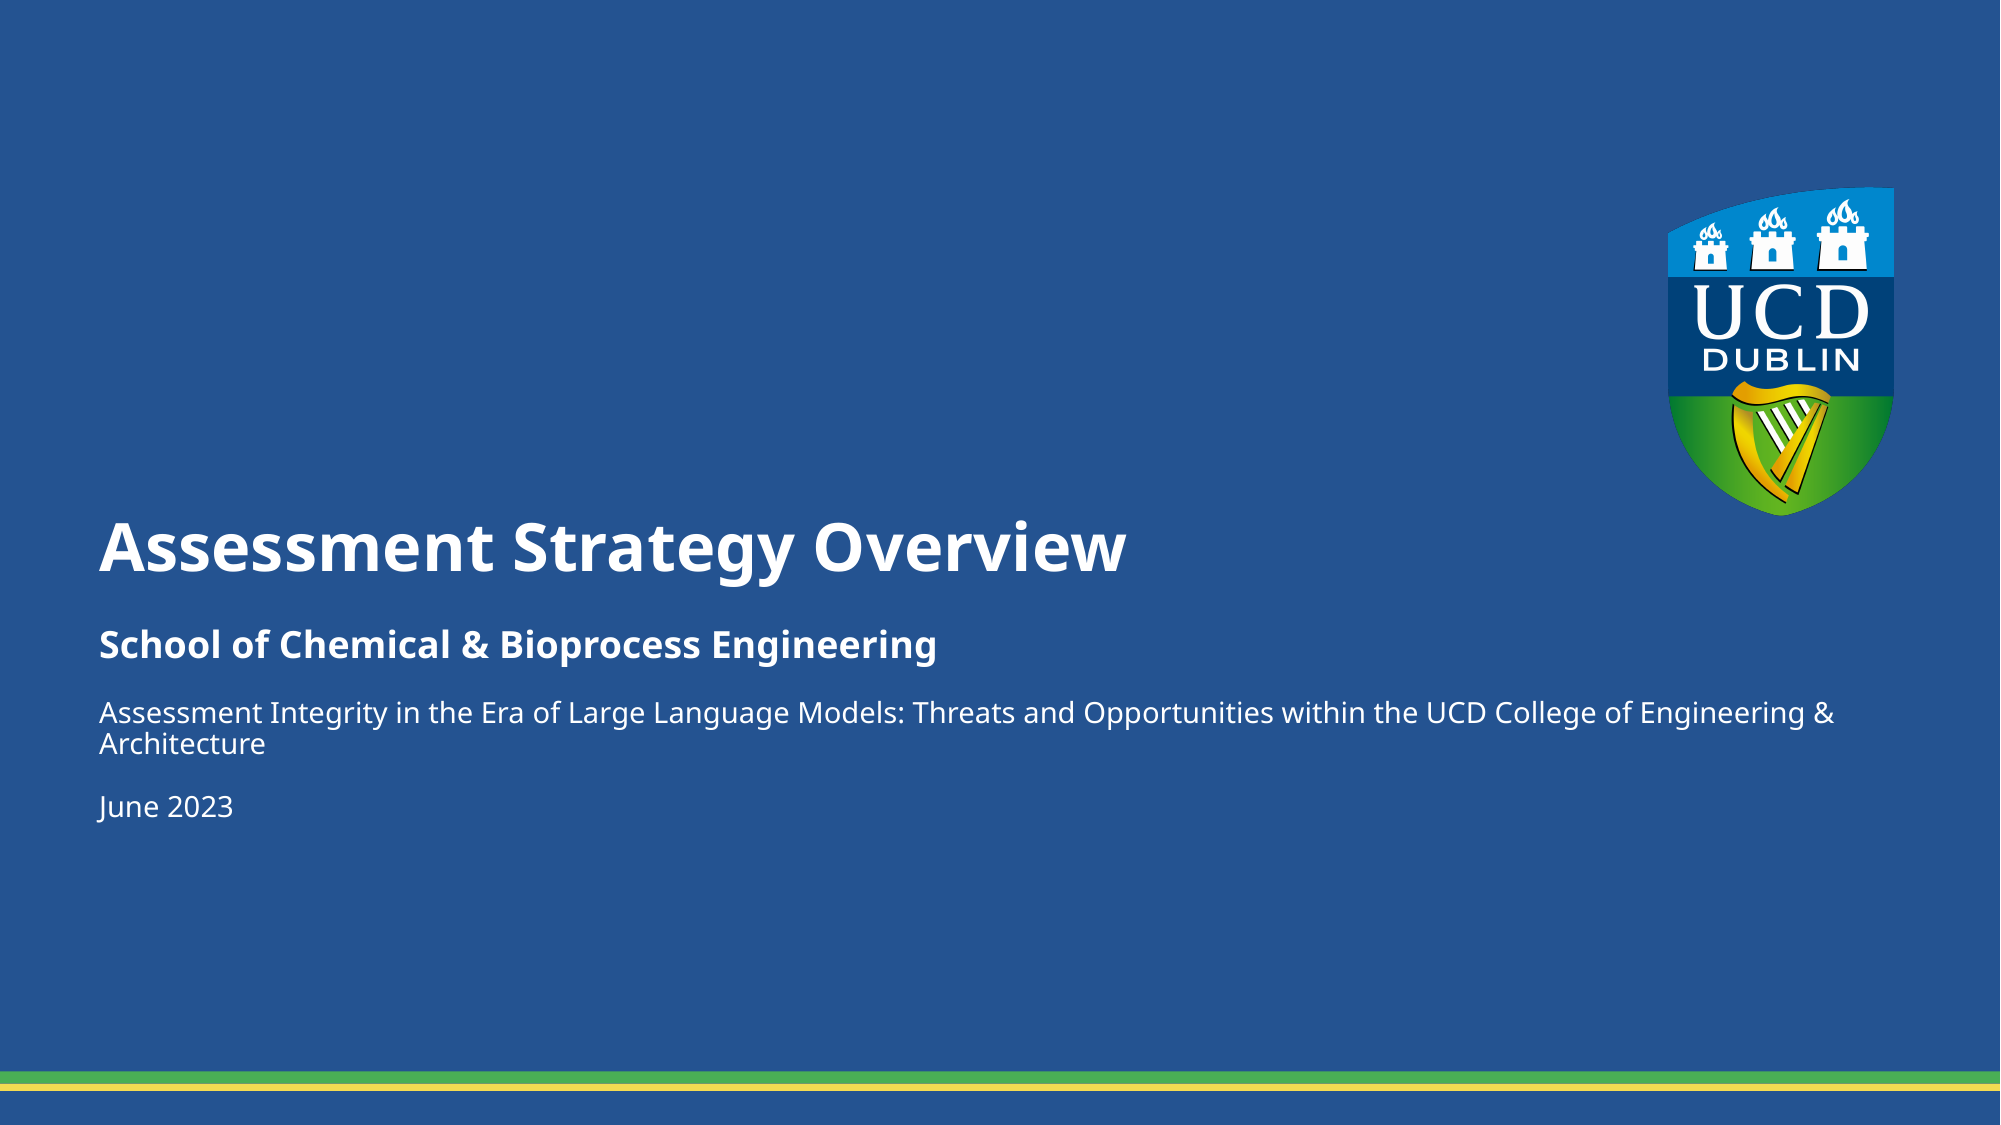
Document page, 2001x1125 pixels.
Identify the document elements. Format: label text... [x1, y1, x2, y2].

picture [1828, 201, 1858, 225]
picture [1817, 227, 1868, 270]
picture [1759, 209, 1787, 230]
picture [1668, 187, 1839, 232]
picture [1668, 278, 1894, 472]
picture [1700, 224, 1720, 239]
picture [1750, 232, 1795, 270]
title Assessment Strategy Overview School of Chemical & Bioprocess Engineering Assessment Integrity in the Era of Large Language Models: Threats and Opportunities within the UCD College of Engineering & Architecture June 2023 [24, 472, 1976, 865]
picture [1694, 241, 1728, 270]
